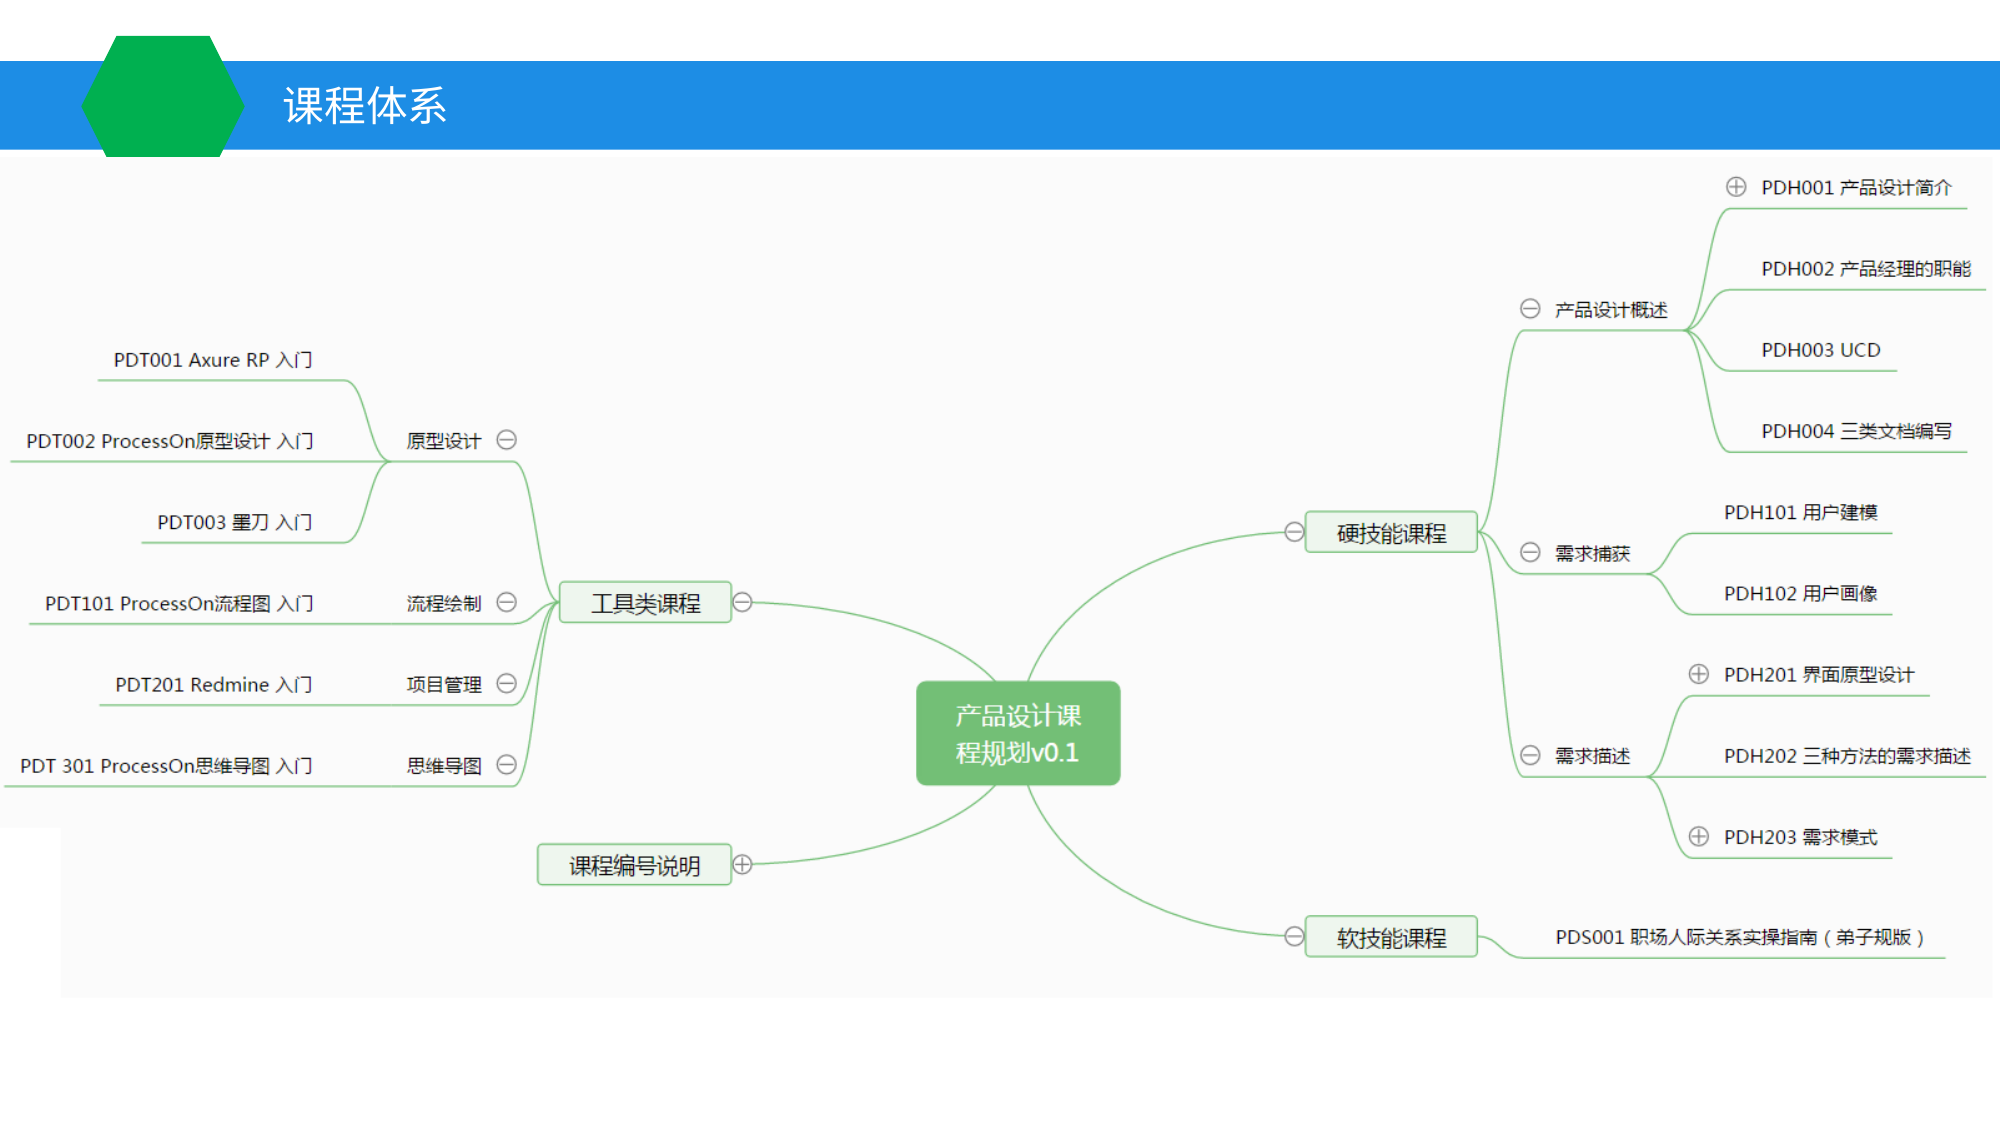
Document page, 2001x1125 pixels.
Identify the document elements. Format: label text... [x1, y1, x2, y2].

text_box 课程体系 [267, 71, 1107, 137]
picture [0, 157, 2000, 1005]
